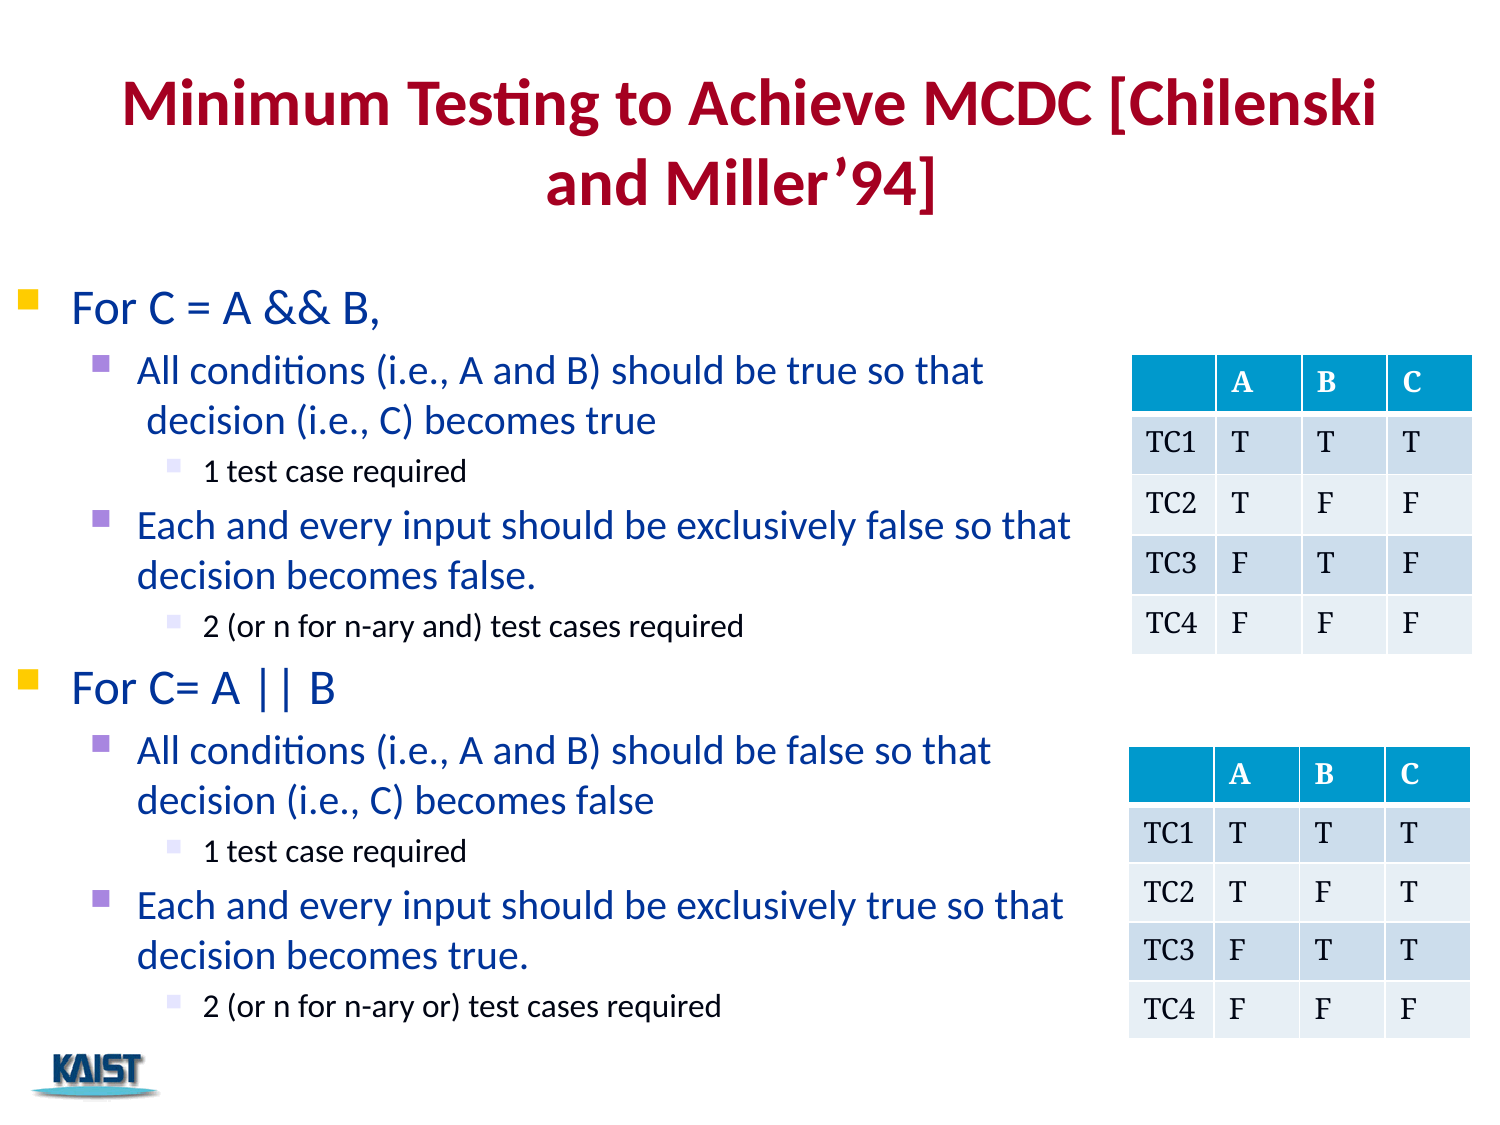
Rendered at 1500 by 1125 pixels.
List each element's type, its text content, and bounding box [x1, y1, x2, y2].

table_header C [1386, 747, 1470, 802]
table_cell TC4 [1132, 596, 1215, 654]
table_header B [1300, 747, 1384, 802]
table_cell F [1217, 536, 1301, 594]
table_cell F [1303, 596, 1386, 654]
table_cell TC3 [1129, 923, 1213, 980]
table_cell T [1303, 536, 1386, 594]
table_cell F [1217, 596, 1301, 654]
table_header A [1217, 355, 1301, 411]
table_cell T [1386, 808, 1470, 862]
table_header [1129, 747, 1213, 802]
picture [29, 1059, 162, 1102]
table_cell F [1215, 923, 1299, 980]
table_cell F [1300, 982, 1384, 1038]
table_cell TC4 [1129, 982, 1213, 1038]
title Minimum Testing to Achieve MCDC [Chilenski and Miller’94] [74, 44, 1426, 233]
list For C = A && B, All conditions (i.e., A and B) should be true so that decision (i.e., C) becomes true 1 test case required Each and every input should be exclusively false so that decision becomes false. 2 (or n for n-ary and) test cases required For C= A || B All conditions (i.e., A and B) should be false so that decision (i.e., C) becomes false 1 test case required Each and every input should be exclusively true so that decision becomes true. 2 (or n for n-ary or) test cases required [0, 266, 1117, 1059]
table_cell TC1 [1129, 808, 1213, 862]
table_cell TC2 [1132, 475, 1215, 534]
table_cell T [1217, 417, 1301, 474]
table_cell F [1388, 596, 1472, 654]
table_cell T [1303, 417, 1386, 474]
table_cell T [1300, 923, 1384, 980]
table_cell T [1386, 864, 1470, 921]
table_header C [1388, 355, 1472, 411]
table_cell T [1388, 417, 1472, 474]
table_header B [1303, 355, 1386, 411]
table_cell F [1388, 536, 1472, 594]
table_cell F [1386, 982, 1470, 1038]
table_cell TC1 [1132, 417, 1215, 474]
table_cell T [1217, 475, 1301, 534]
table_header A [1215, 747, 1299, 802]
table_cell T [1215, 864, 1299, 921]
table_header [1132, 355, 1215, 411]
table_cell F [1215, 982, 1299, 1038]
table_cell F [1388, 475, 1472, 534]
table_cell T [1300, 808, 1384, 862]
table_cell TC3 [1132, 536, 1215, 594]
table_cell T [1215, 808, 1299, 862]
table_cell T [1386, 923, 1470, 980]
table_cell F [1303, 475, 1386, 534]
table_cell TC2 [1129, 864, 1213, 921]
table_cell F [1300, 864, 1384, 921]
